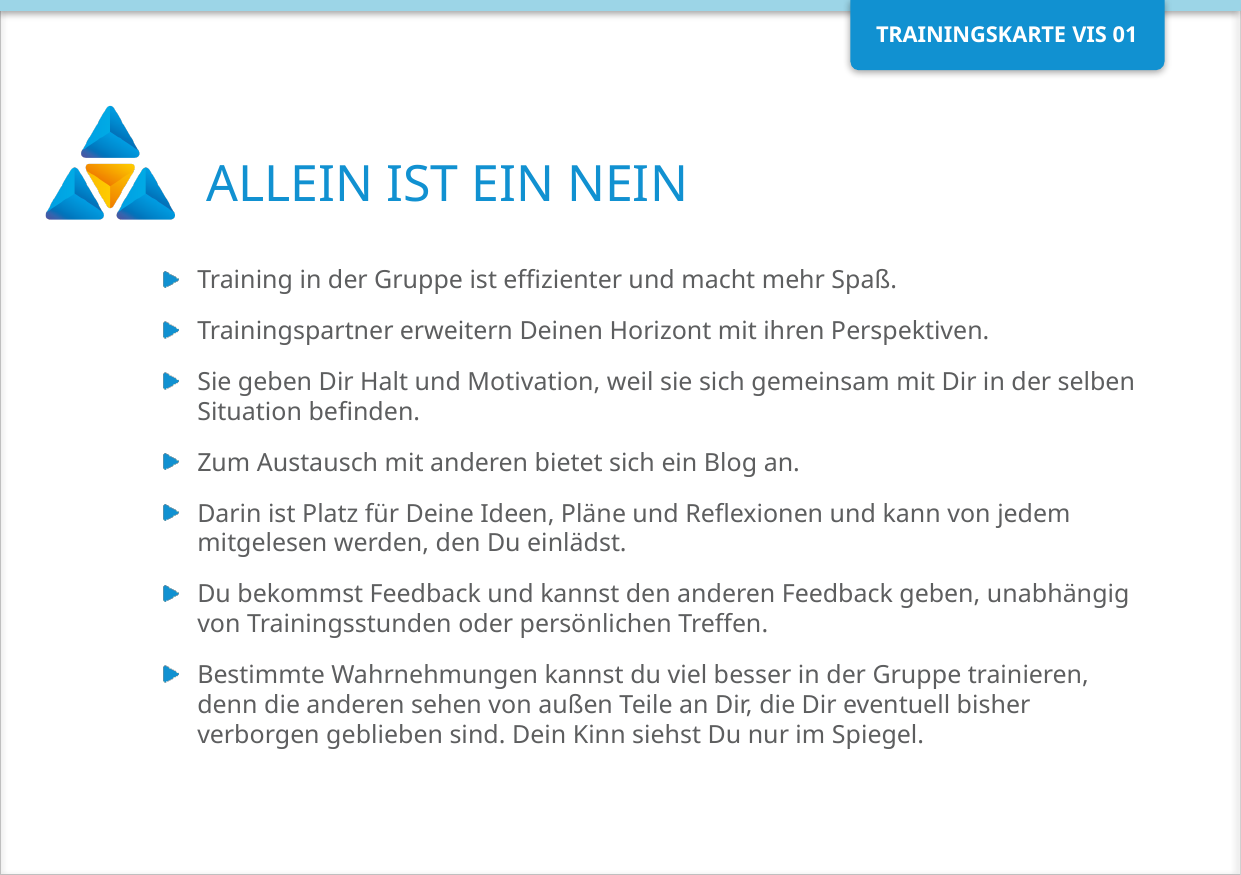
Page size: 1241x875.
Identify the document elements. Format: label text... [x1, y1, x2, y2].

picture [154, 576, 187, 610]
picture [154, 363, 187, 398]
title ALLEIN IST EIN NEIN [191, 143, 948, 220]
picture [154, 495, 187, 529]
picture [154, 312, 187, 347]
picture [35, 96, 182, 230]
picture [154, 444, 187, 478]
picture [154, 656, 187, 691]
list Training in der Gruppe ist effizienter und macht mehr Spaß. Trainingspartner erweitern Deinen Horizont mit ihren Perspektiven. Sie geben Dir Halt und Motivation, weil sie sich gemeinsam mit Dir in der selben Situation befinden. Zum Austausch mit anderen bietet sich ein Blog an. Darin ist Platz für Deine Ideen, Pläne und Reflexionen und kann von jedem mitgelesen werden, den Du einlädst. Du bekommst Feedback und kannst den anderen Feedback geben, unabhängig von Trainingsstunden oder persönlichen Treffen. Bestimmte Wahrnehmungen kannst du viel besser in der Gruppe trainieren, denn die anderen sehen von außen Teile an Dir, die Dir eventuell bisher verborgen geblieben sind. Dein Kinn siehst Du nur im Spiegel. [140, 257, 1166, 772]
picture [154, 262, 187, 296]
